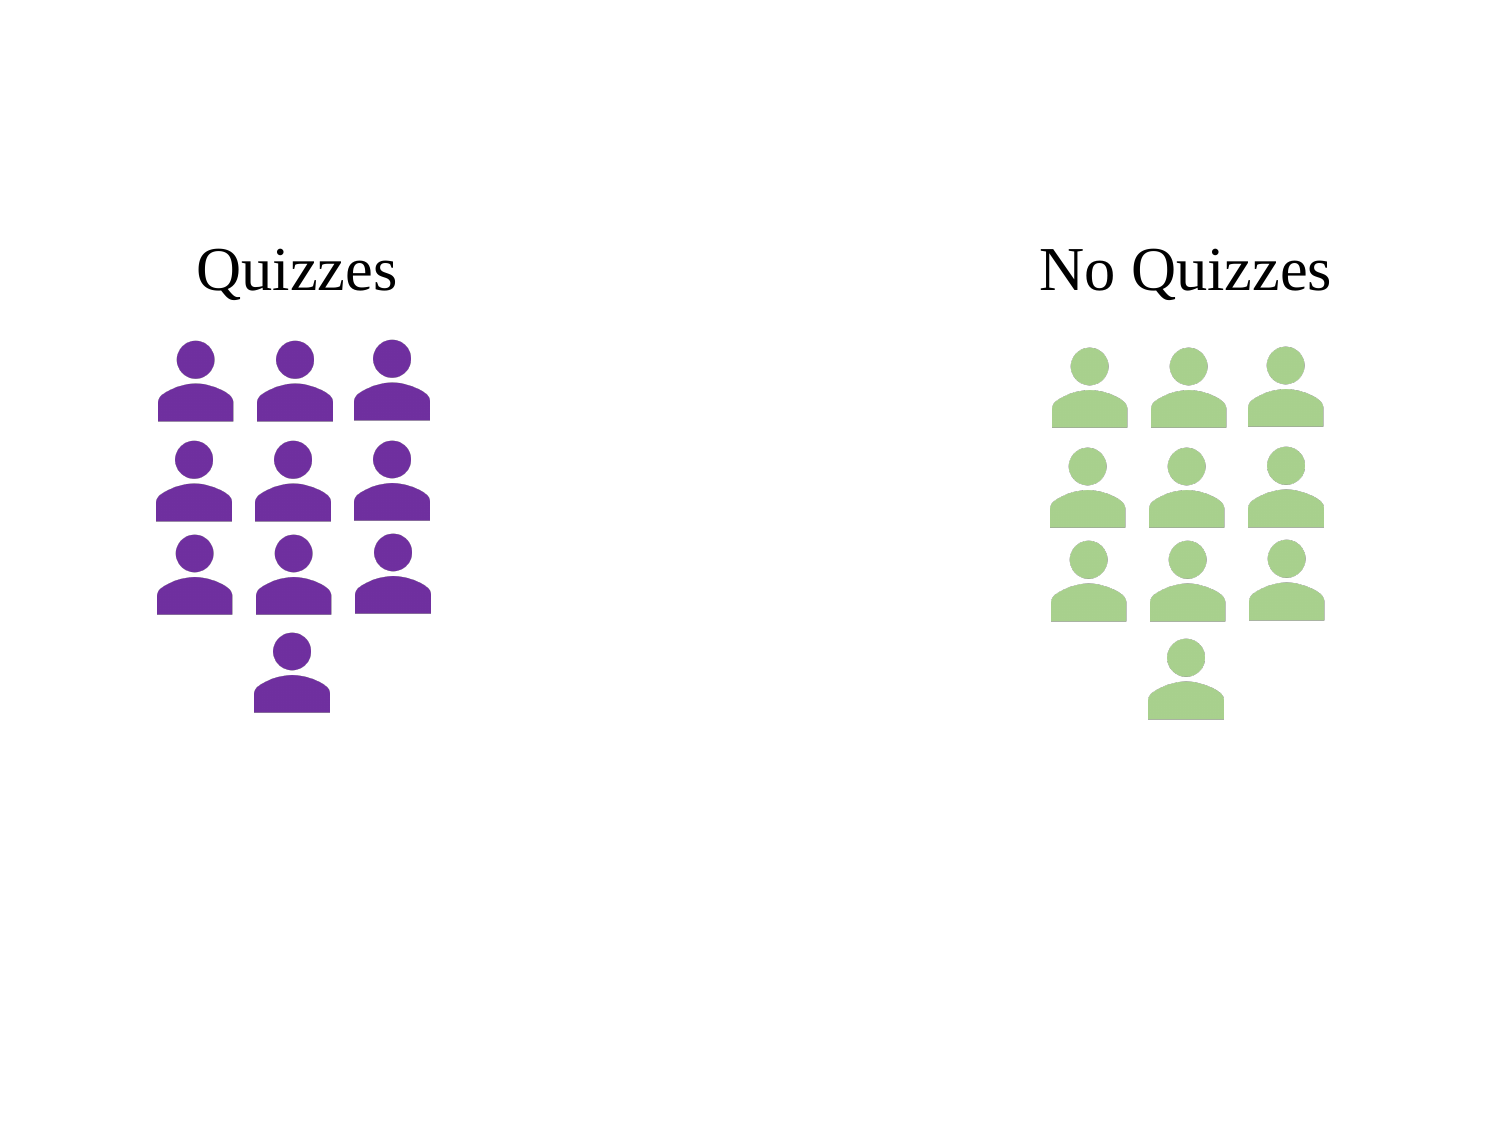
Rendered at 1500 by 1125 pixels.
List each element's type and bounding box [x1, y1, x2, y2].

text_box [0, 0, 1500, 1125]
